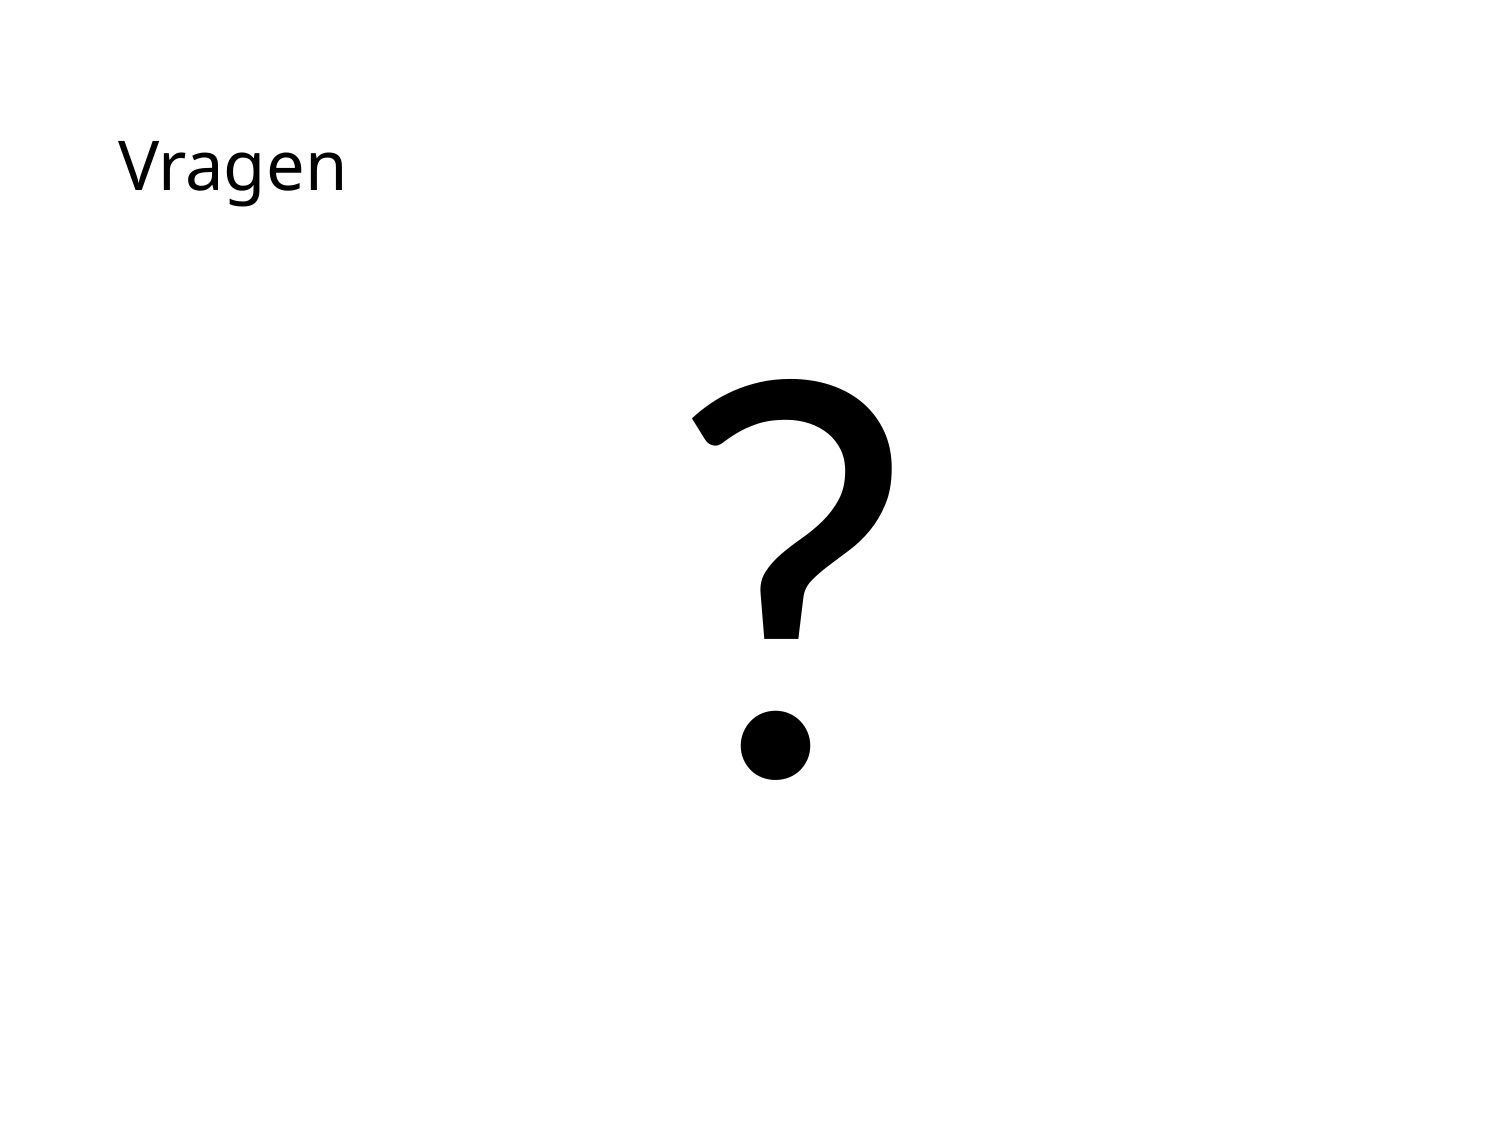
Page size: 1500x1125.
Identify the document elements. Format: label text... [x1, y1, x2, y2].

list ? [642, 267, 1443, 916]
title Vragen [103, 59, 1397, 278]
